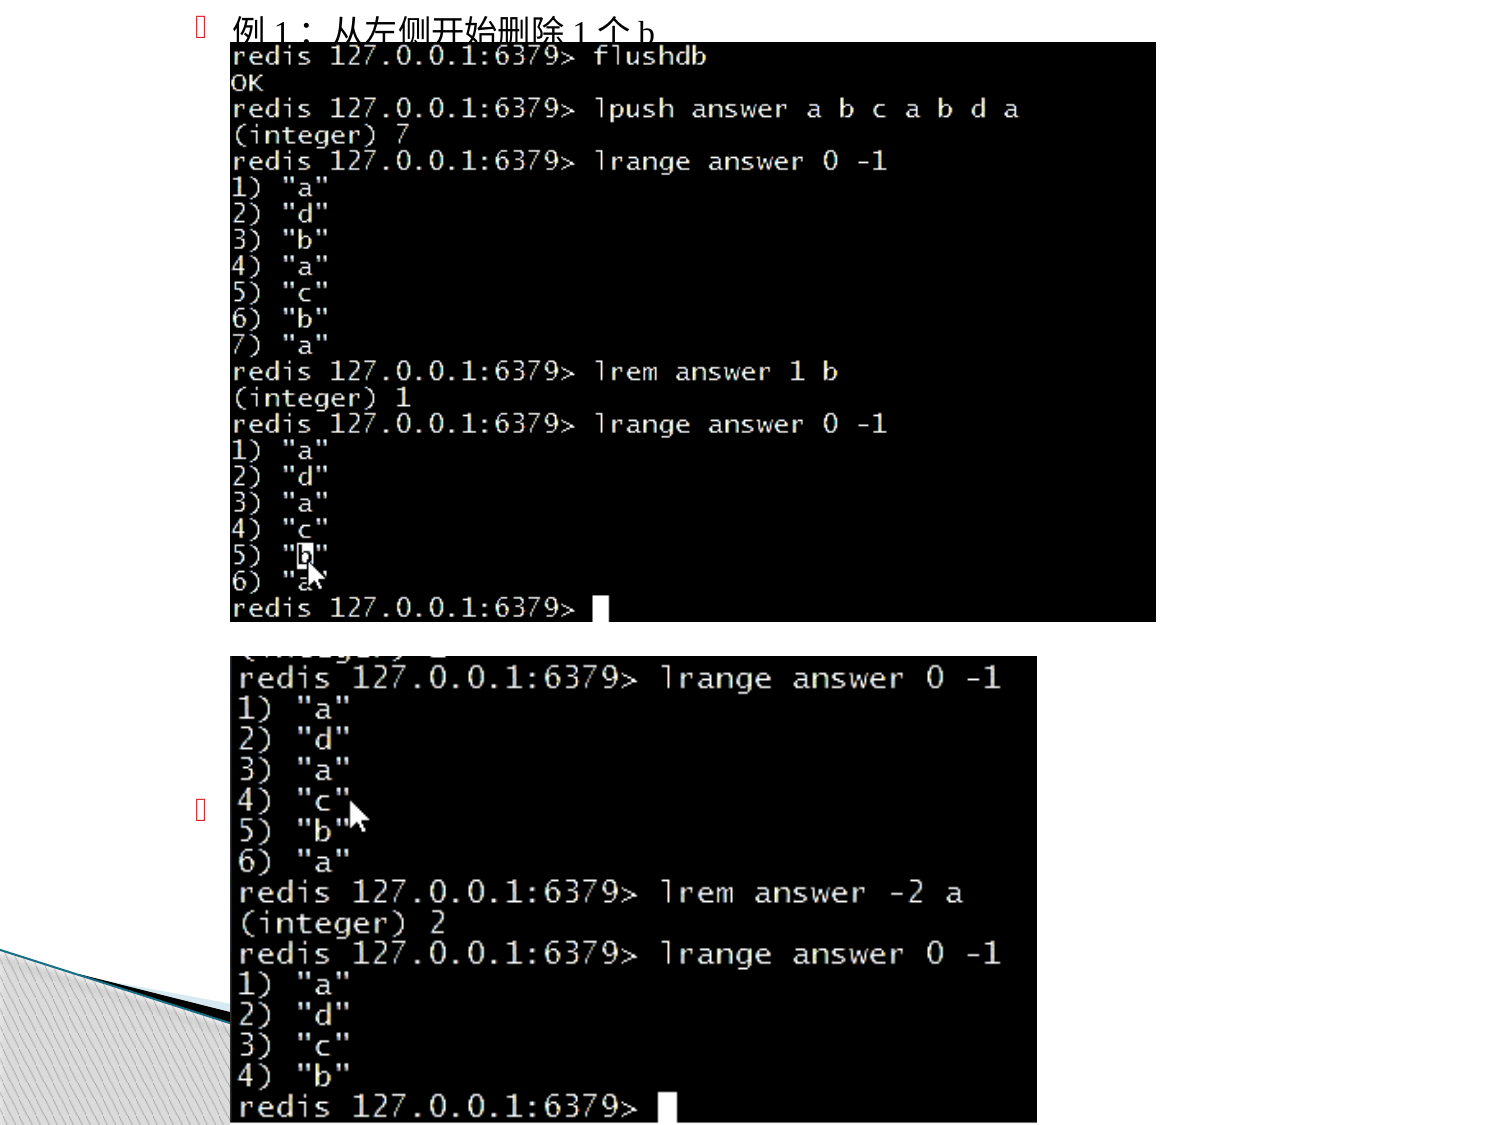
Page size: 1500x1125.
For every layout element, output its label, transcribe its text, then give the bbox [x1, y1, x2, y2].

list 例1：从左侧开始删除1个b 例2：从右侧开始，删除2个a [76, 0, 1427, 939]
picture [229, 42, 1156, 622]
picture [229, 656, 1037, 1125]
